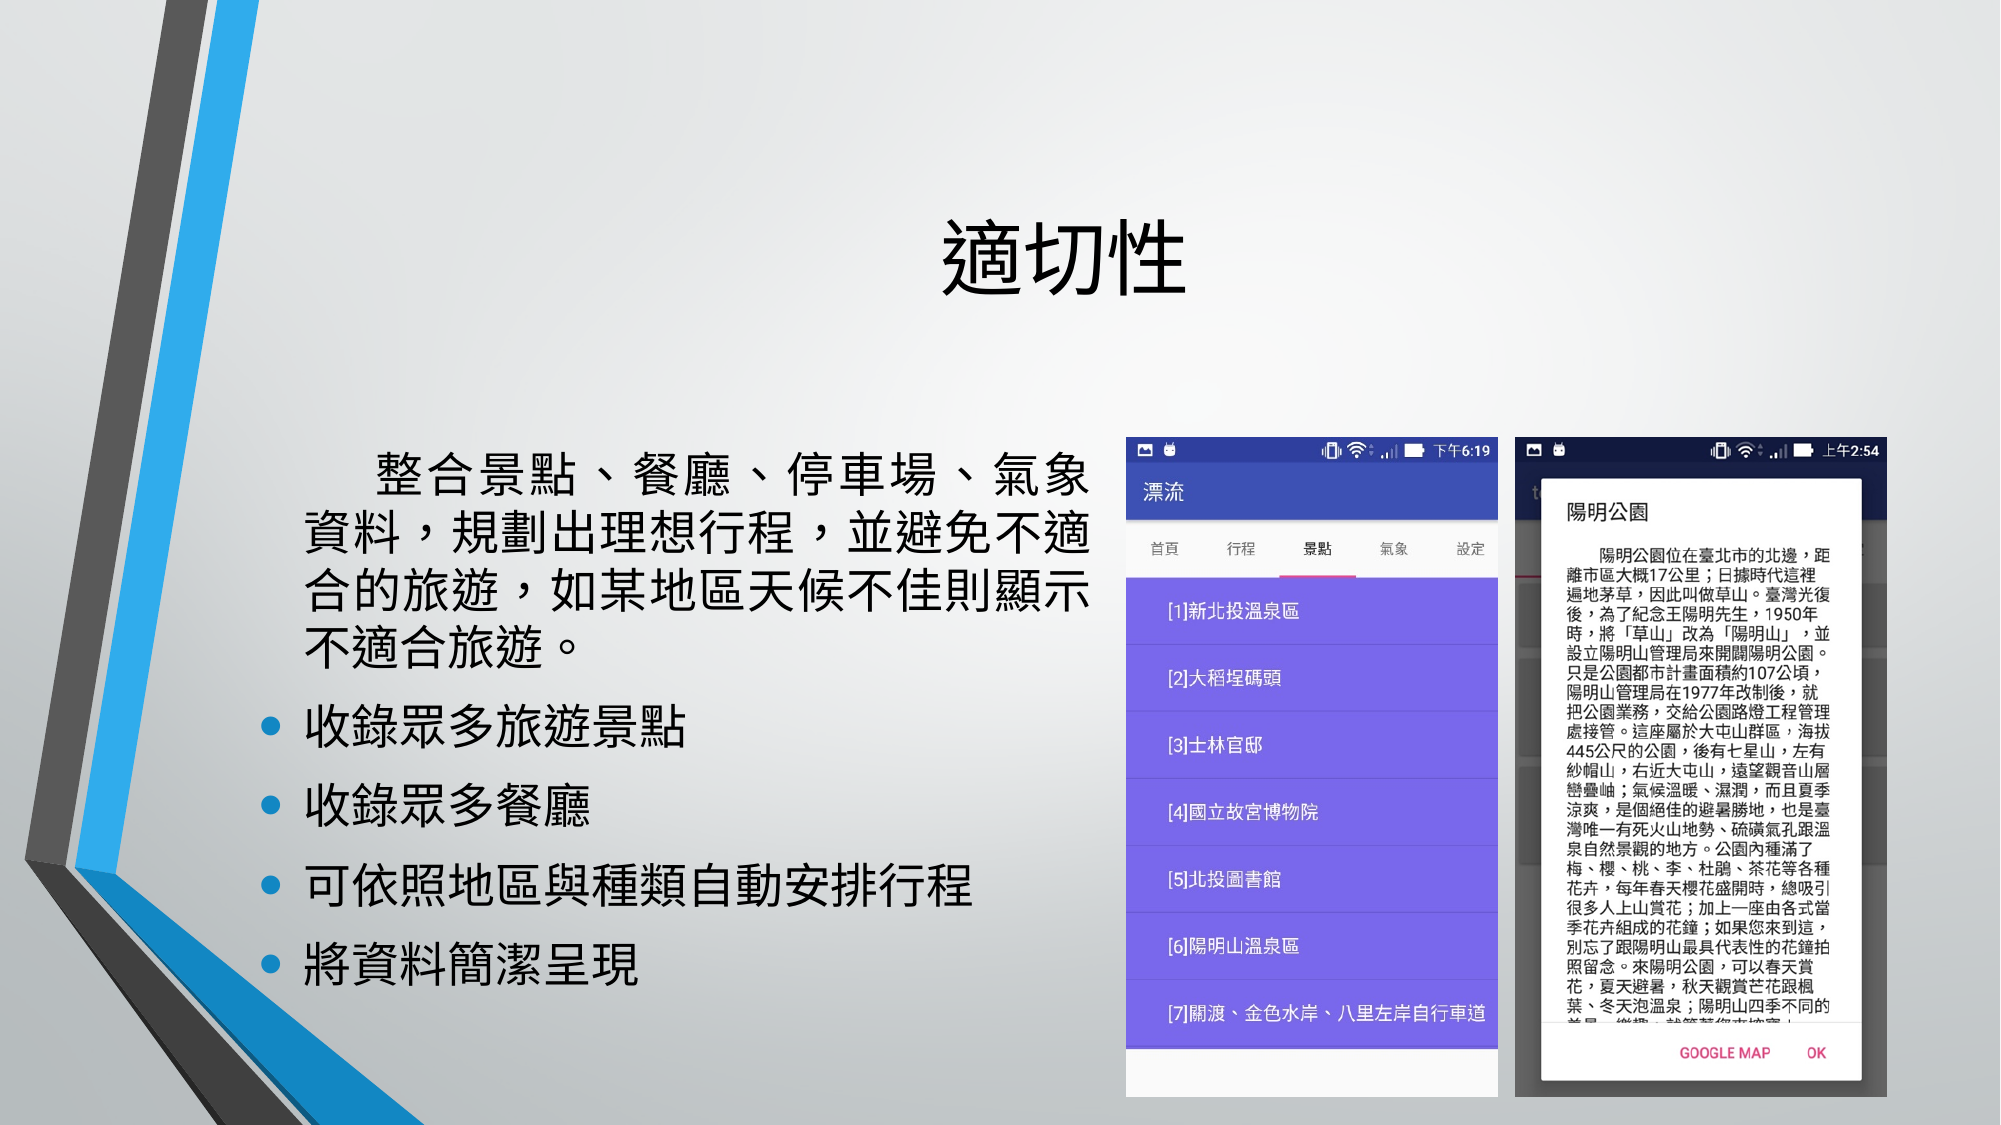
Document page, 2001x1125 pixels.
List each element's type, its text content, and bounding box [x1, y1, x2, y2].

picture [1515, 437, 1888, 1098]
list 整合景點、餐廳、停車場、氣象資料，規劃出理想行程，並避免不適合的旅遊，如某地區天候不佳則顯示不適合旅遊。 收錄眾多旅遊景點 收錄眾多餐廳 可依照地區與種類自動安排行程 將資料簡潔呈現 [243, 437, 1108, 1000]
title 適切性 [243, 112, 1887, 400]
picture [1126, 437, 1498, 1098]
